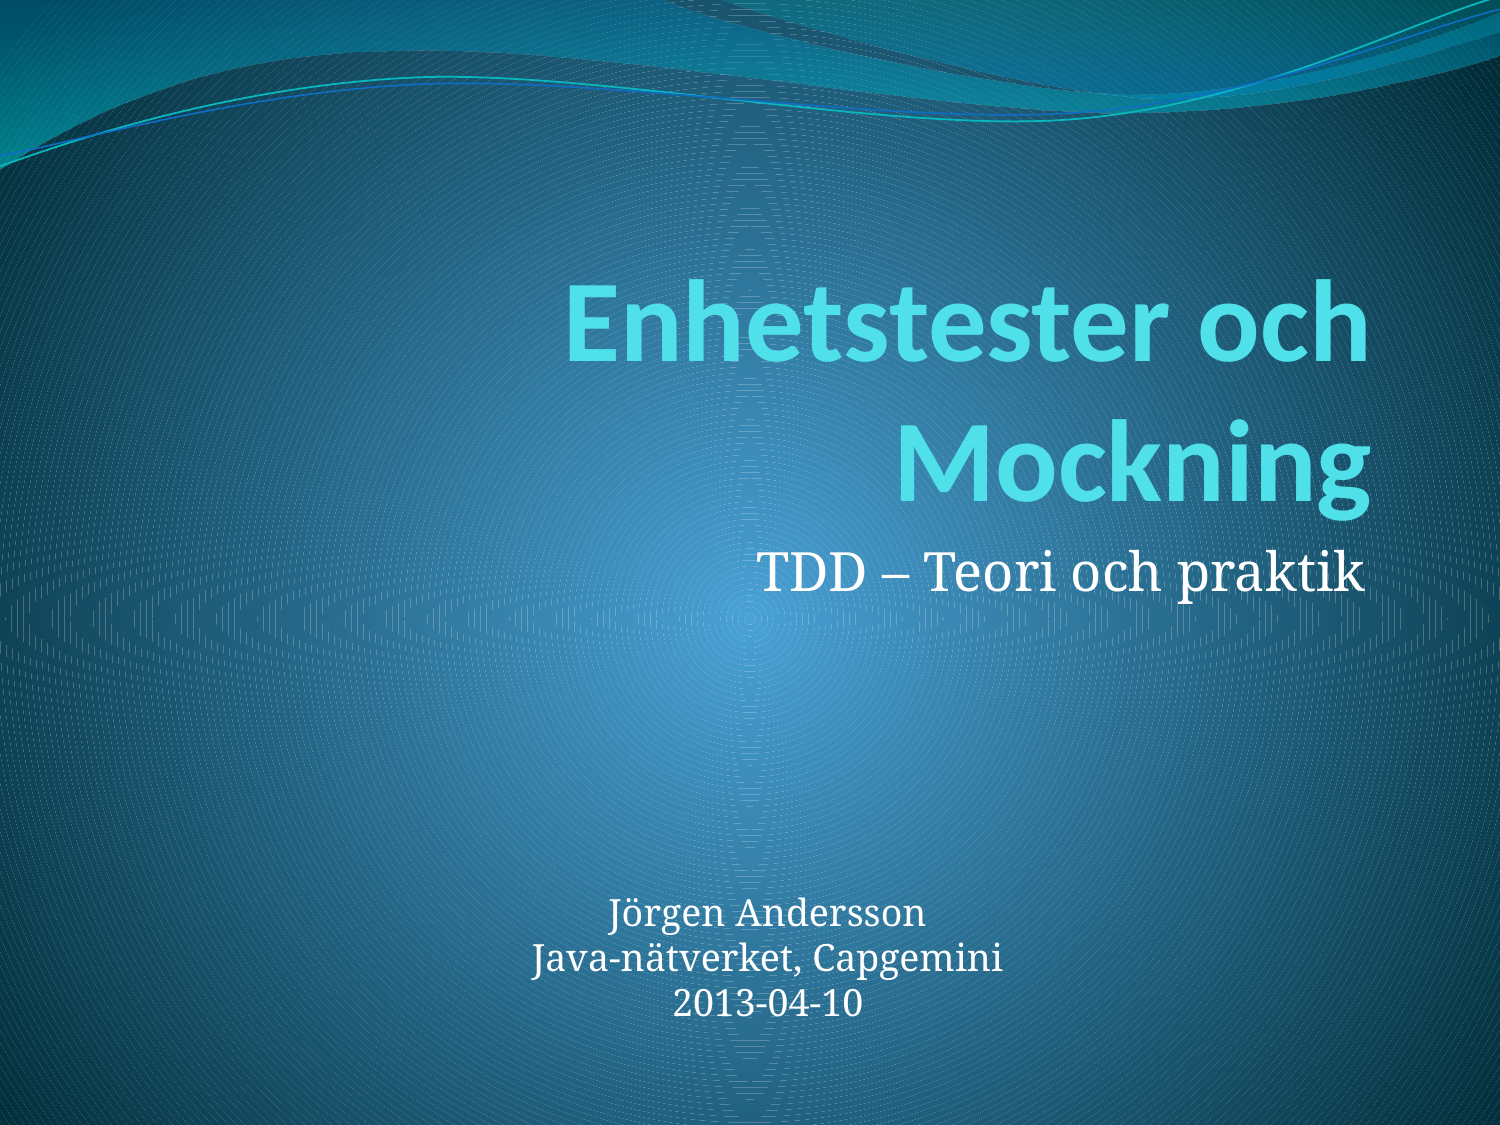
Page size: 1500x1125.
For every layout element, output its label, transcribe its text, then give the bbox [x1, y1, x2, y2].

title Enhetstester och Mockning [87, 224, 1376, 525]
subtitle TDD – Teori och praktik [87, 529, 1376, 818]
text_box Jörgen Andersson Java-nätverket, Capgemini 2013-04-10 [513, 881, 1022, 1032]
